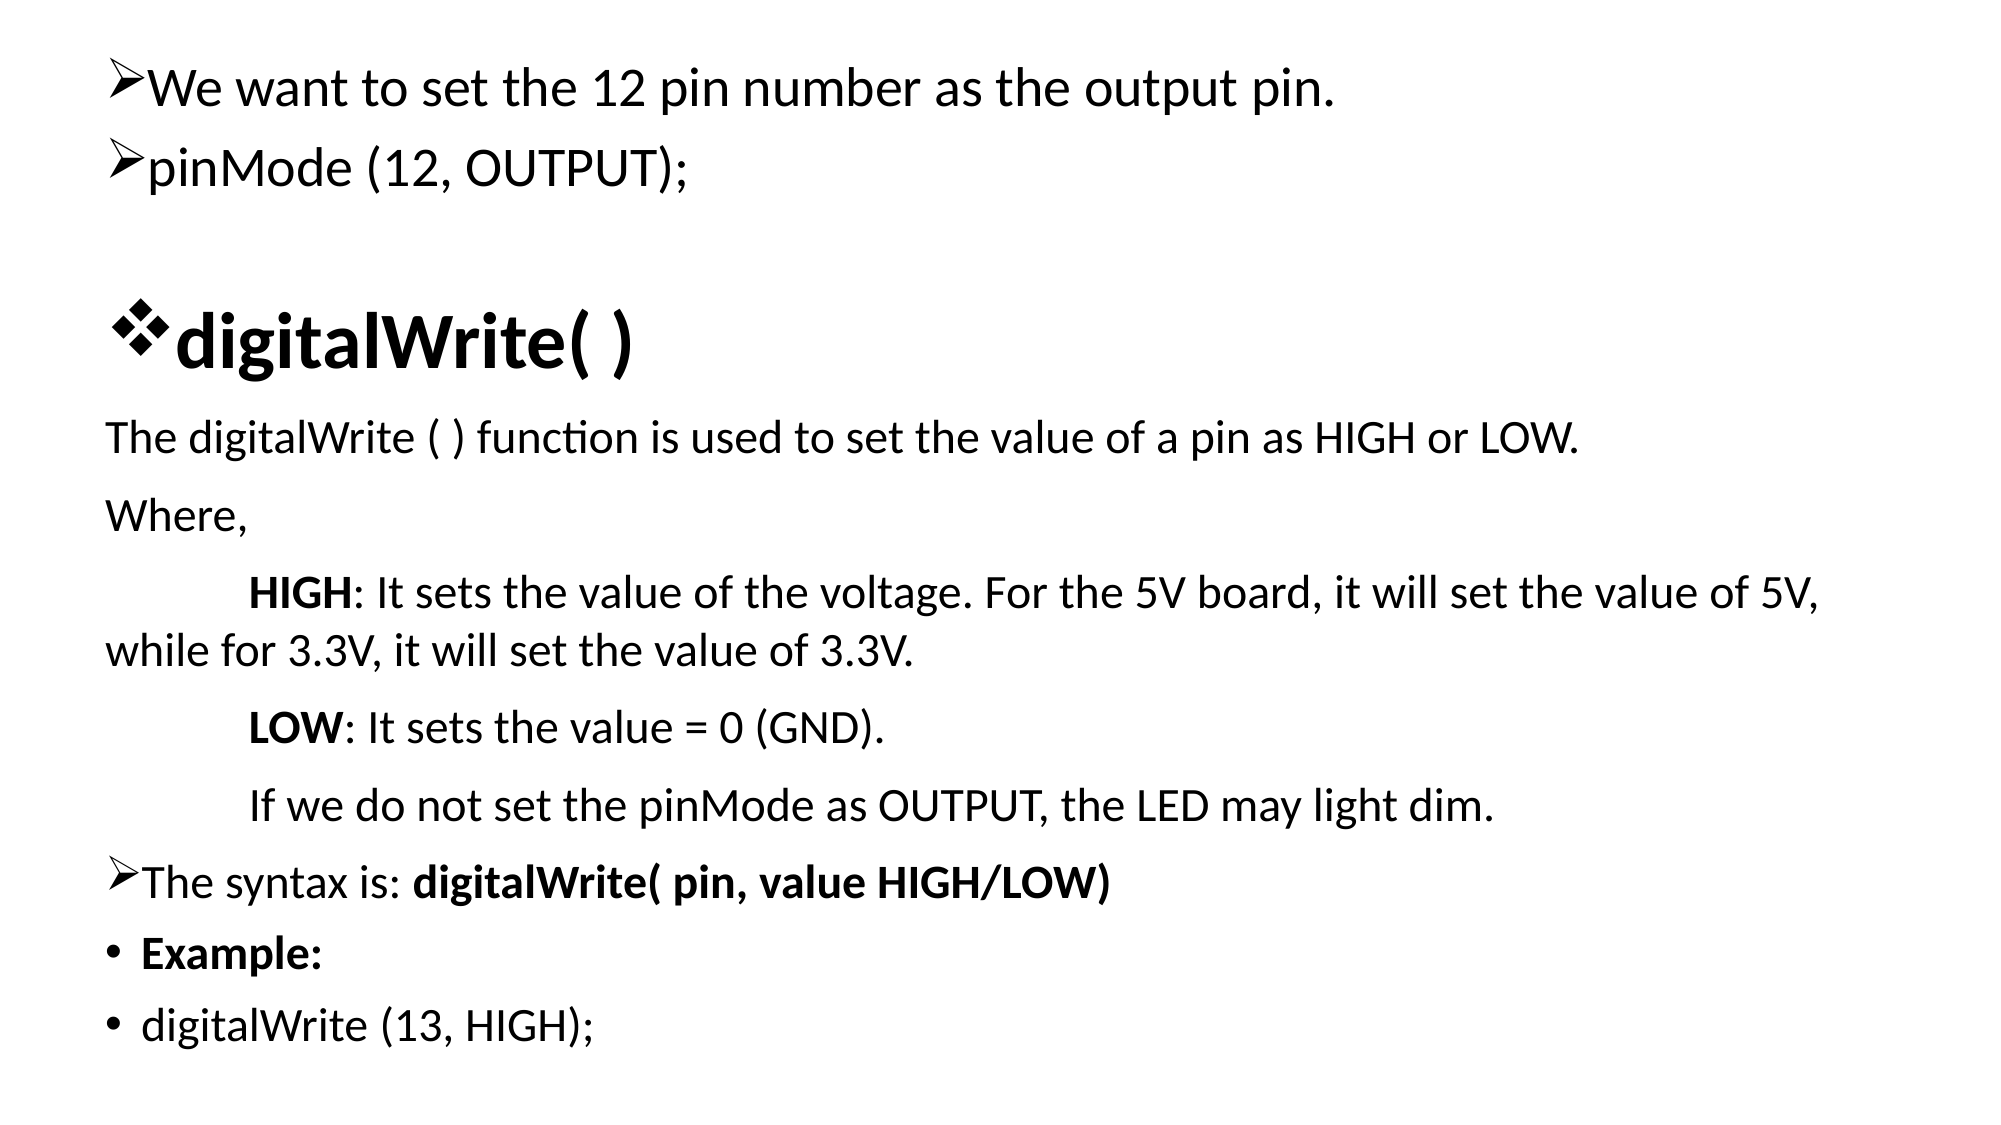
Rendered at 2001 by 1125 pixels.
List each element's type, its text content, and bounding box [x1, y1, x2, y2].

list We want to set the 12 pin number as the output pin. pinMode (12, OUTPUT); digitalWrite( ) The digitalWrite ( ) function is used to set the value of a pin as HIGH or LOW. Where, HIGH: It sets the value of the voltage. For the 5V board, it will set the value of 5V, while for 3.3V, it will set the value of 3.3V. LOW: It sets the value = 0 (GND). If we do not set the pinMode as OUTPUT, the LED may light dim. The syntax is: digitalWrite( pin, value HIGH/LOW) Example: digitalWrite (13, HIGH); [90, 51, 1931, 1065]
